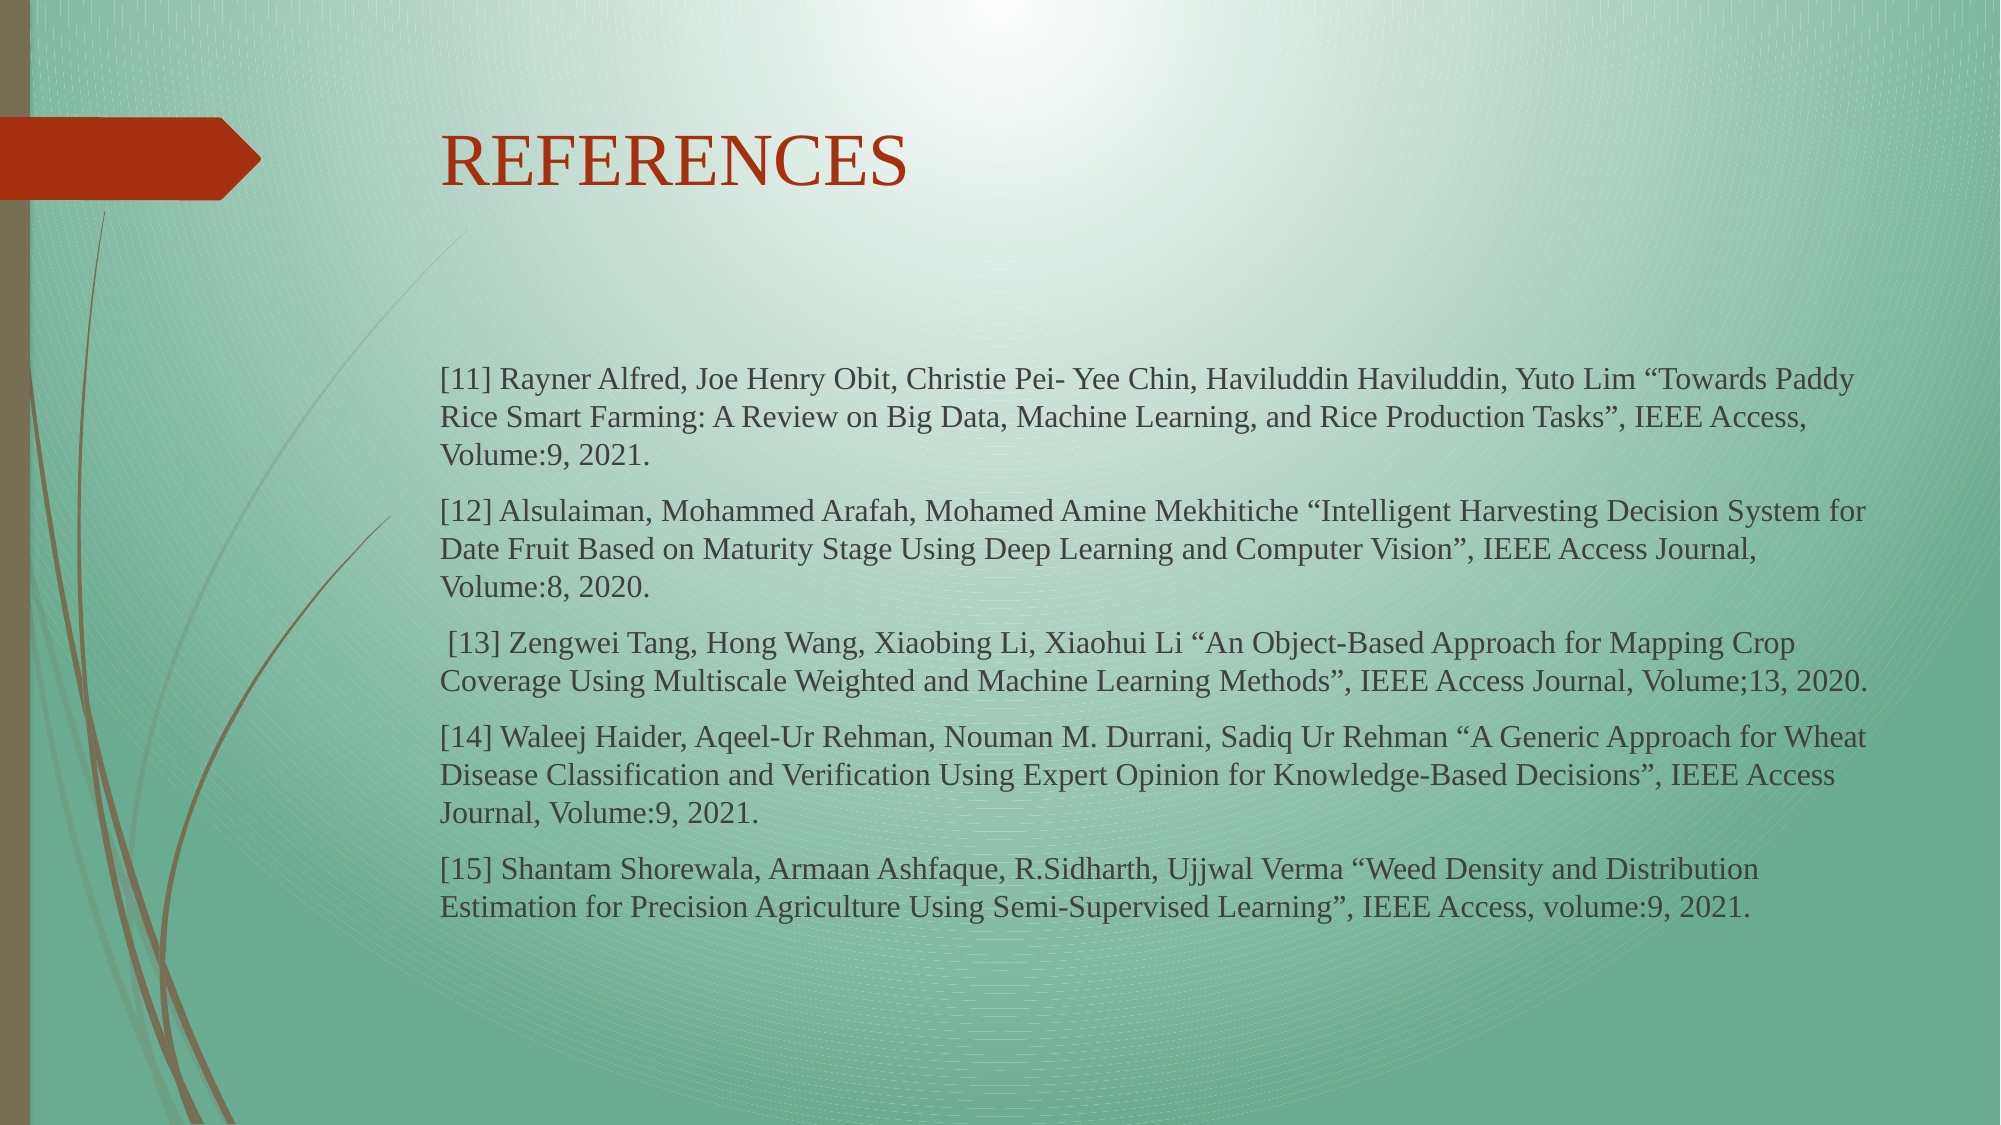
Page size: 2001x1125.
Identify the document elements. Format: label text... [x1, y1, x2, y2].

title REFERENCES [425, 102, 1888, 313]
list [11] Rayner Alfred, Joe Henry Obit, Christie Pei- Yee Chin, Haviluddin Haviluddin, Yuto Lim “Towards Paddy Rice Smart Farming: A Review on Big Data, Machine Learning, and Rice Production Tasks”, IEEE Access, Volume:9, 2021. [12] Alsulaiman, Mohammed Arafah, Mohamed Amine Mekhitiche “Intelligent Harvesting Decision System for Date Fruit Based on Maturity Stage Using Deep Learning and Computer Vision”, IEEE Access Journal, Volume:8, 2020. [13] Zengwei Tang, Hong Wang, Xiaobing Li, Xiaohui Li “An Object-Based Approach for Mapping Crop Coverage Using Multiscale Weighted and Machine Learning Methods”, IEEE Access Journal, Volume;13, 2020. [14] Waleej Haider, Aqeel-Ur Rehman, Nouman M. Durrani, Sadiq Ur Rehman “A Generic Approach for Wheat Disease Classification and Verification Using Expert Opinion for Knowledge-Based Decisions”, IEEE Access Journal, Volume:9, 2021. [15] Shantam Shorewala, Armaan Ashfaque, R.Sidharth, Ujjwal Verma “Weed Density and Distribution Estimation for Precision Agriculture Using Semi-Supervised Learning”, IEEE Access, volume:9, 2021. [424, 350, 1888, 970]
